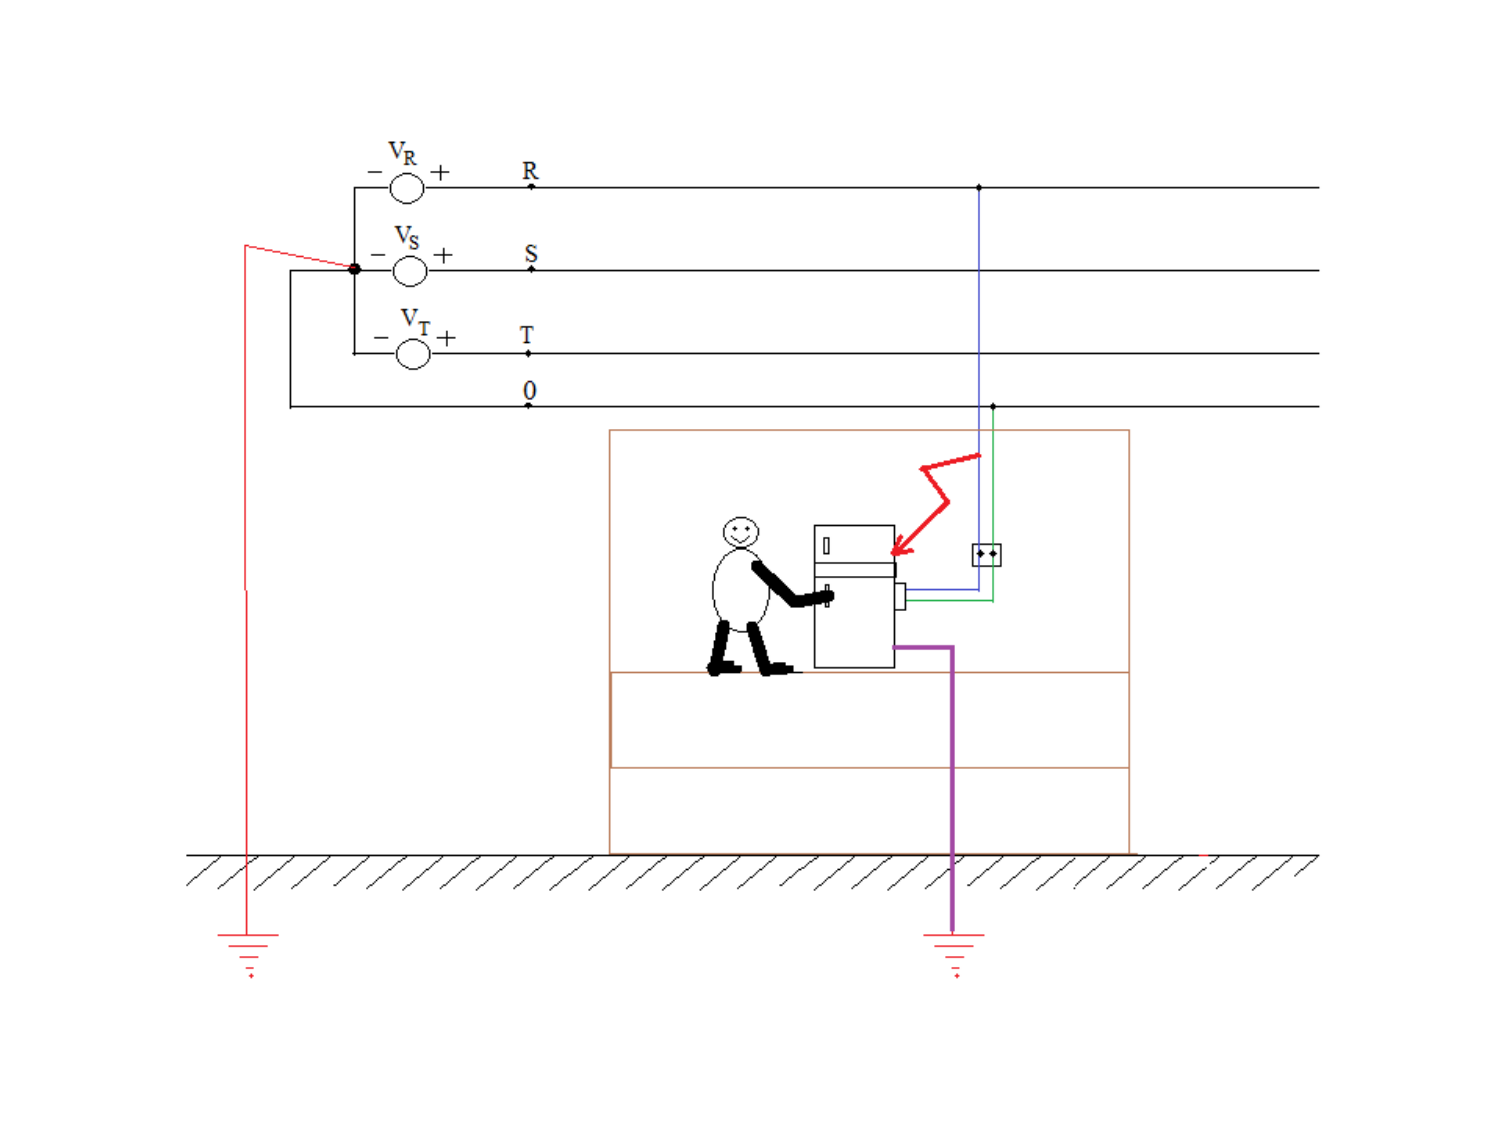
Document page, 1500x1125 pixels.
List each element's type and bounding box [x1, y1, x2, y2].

picture [171, 131, 1329, 991]
